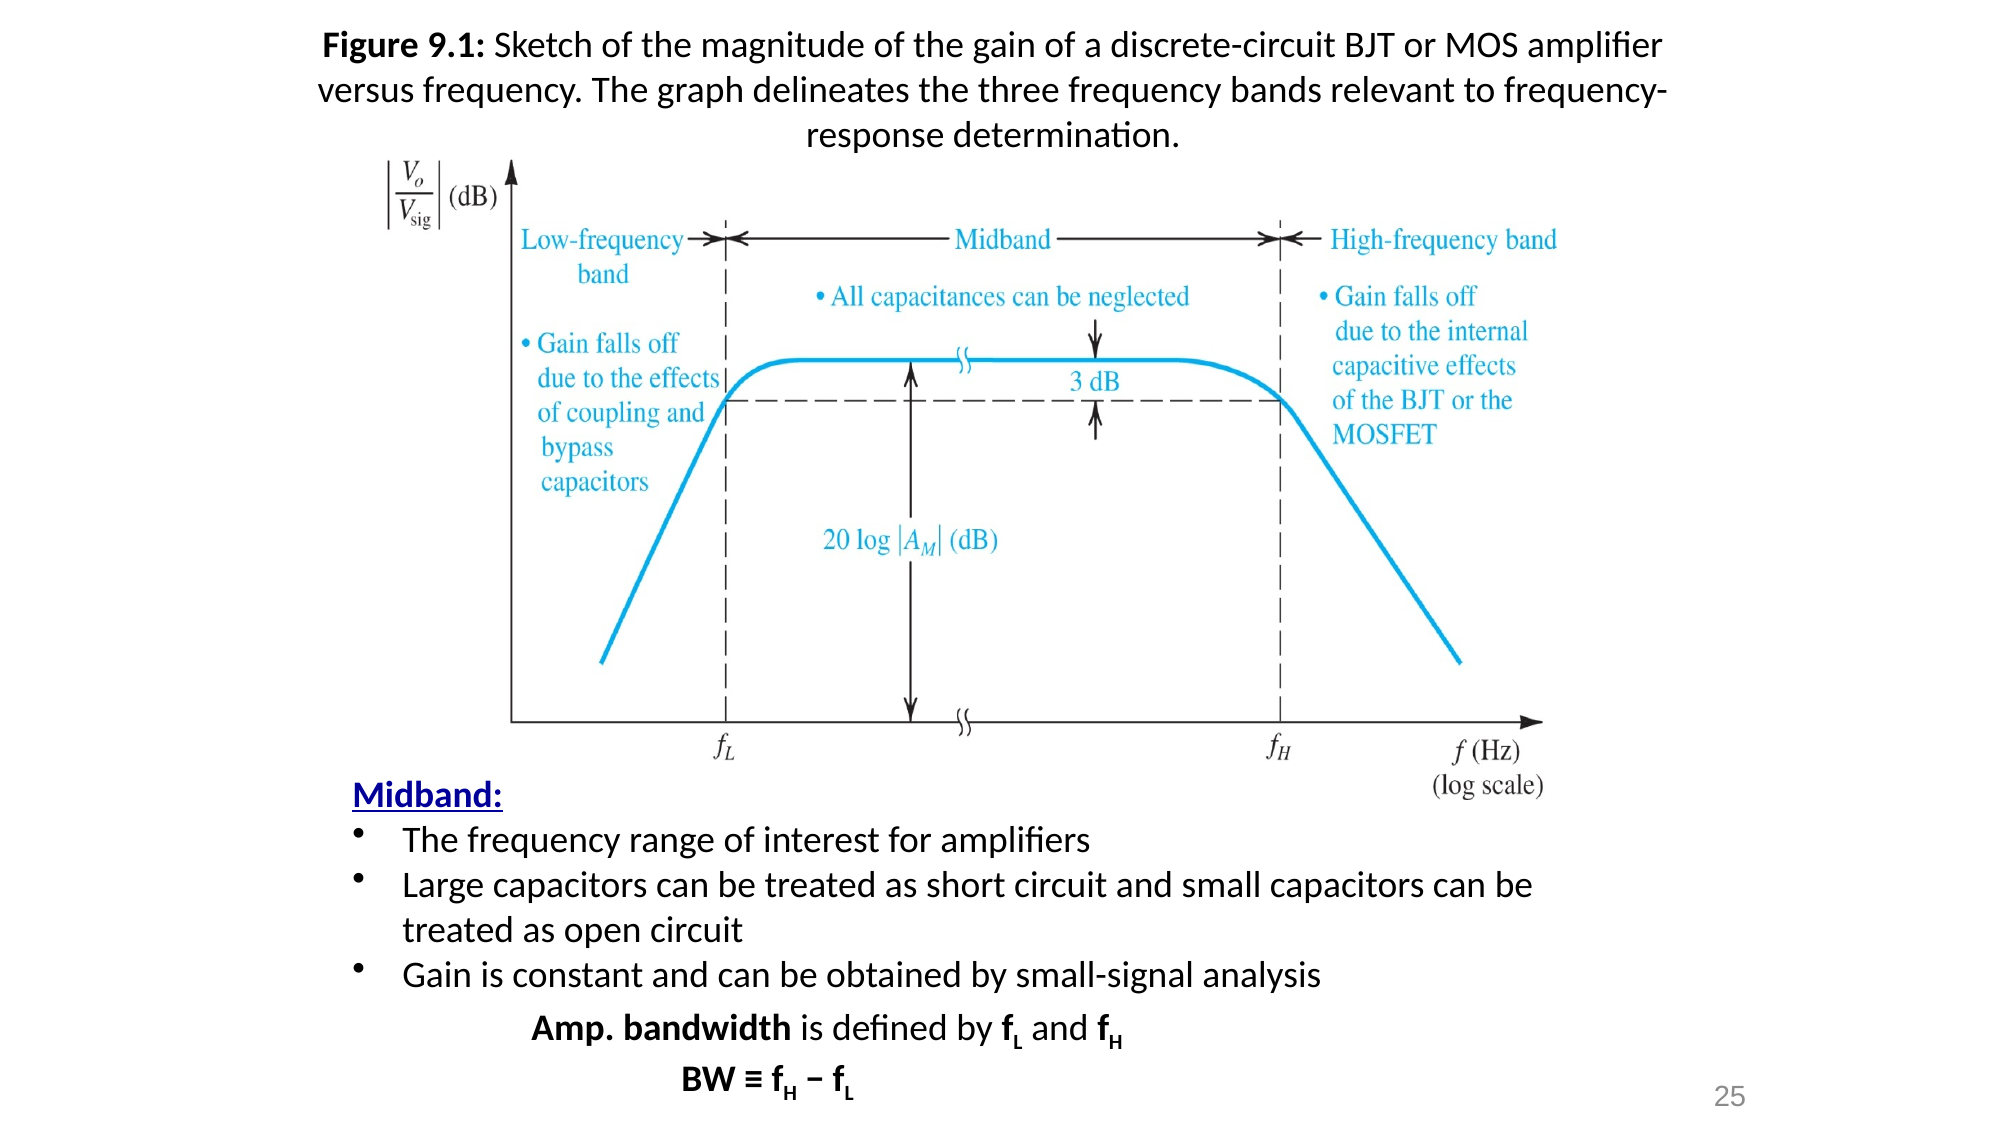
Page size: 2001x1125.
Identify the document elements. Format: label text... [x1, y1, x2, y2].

picture [387, 159, 1557, 800]
text_box Amp. bandwidth is defined by fL and fH BW ≡ fH − fL [516, 995, 1267, 1113]
text_box Midband: The frequency range of interest for amplifiers Large capacitors can be treated as short circuit and small capacitors can be treated as open circuit Gain is constant and can be obtained by small-signal analysis [337, 762, 1638, 1003]
text_box Figure 9.1: Sketch of the magnitude of the gain of a discrete-circuit BJT or MOS amplifier versus frequency. The graph delineates the three frequency bands relevant to frequency-response determination. [274, 12, 1713, 162]
slide_number 25 [1086, 1065, 1762, 1125]
